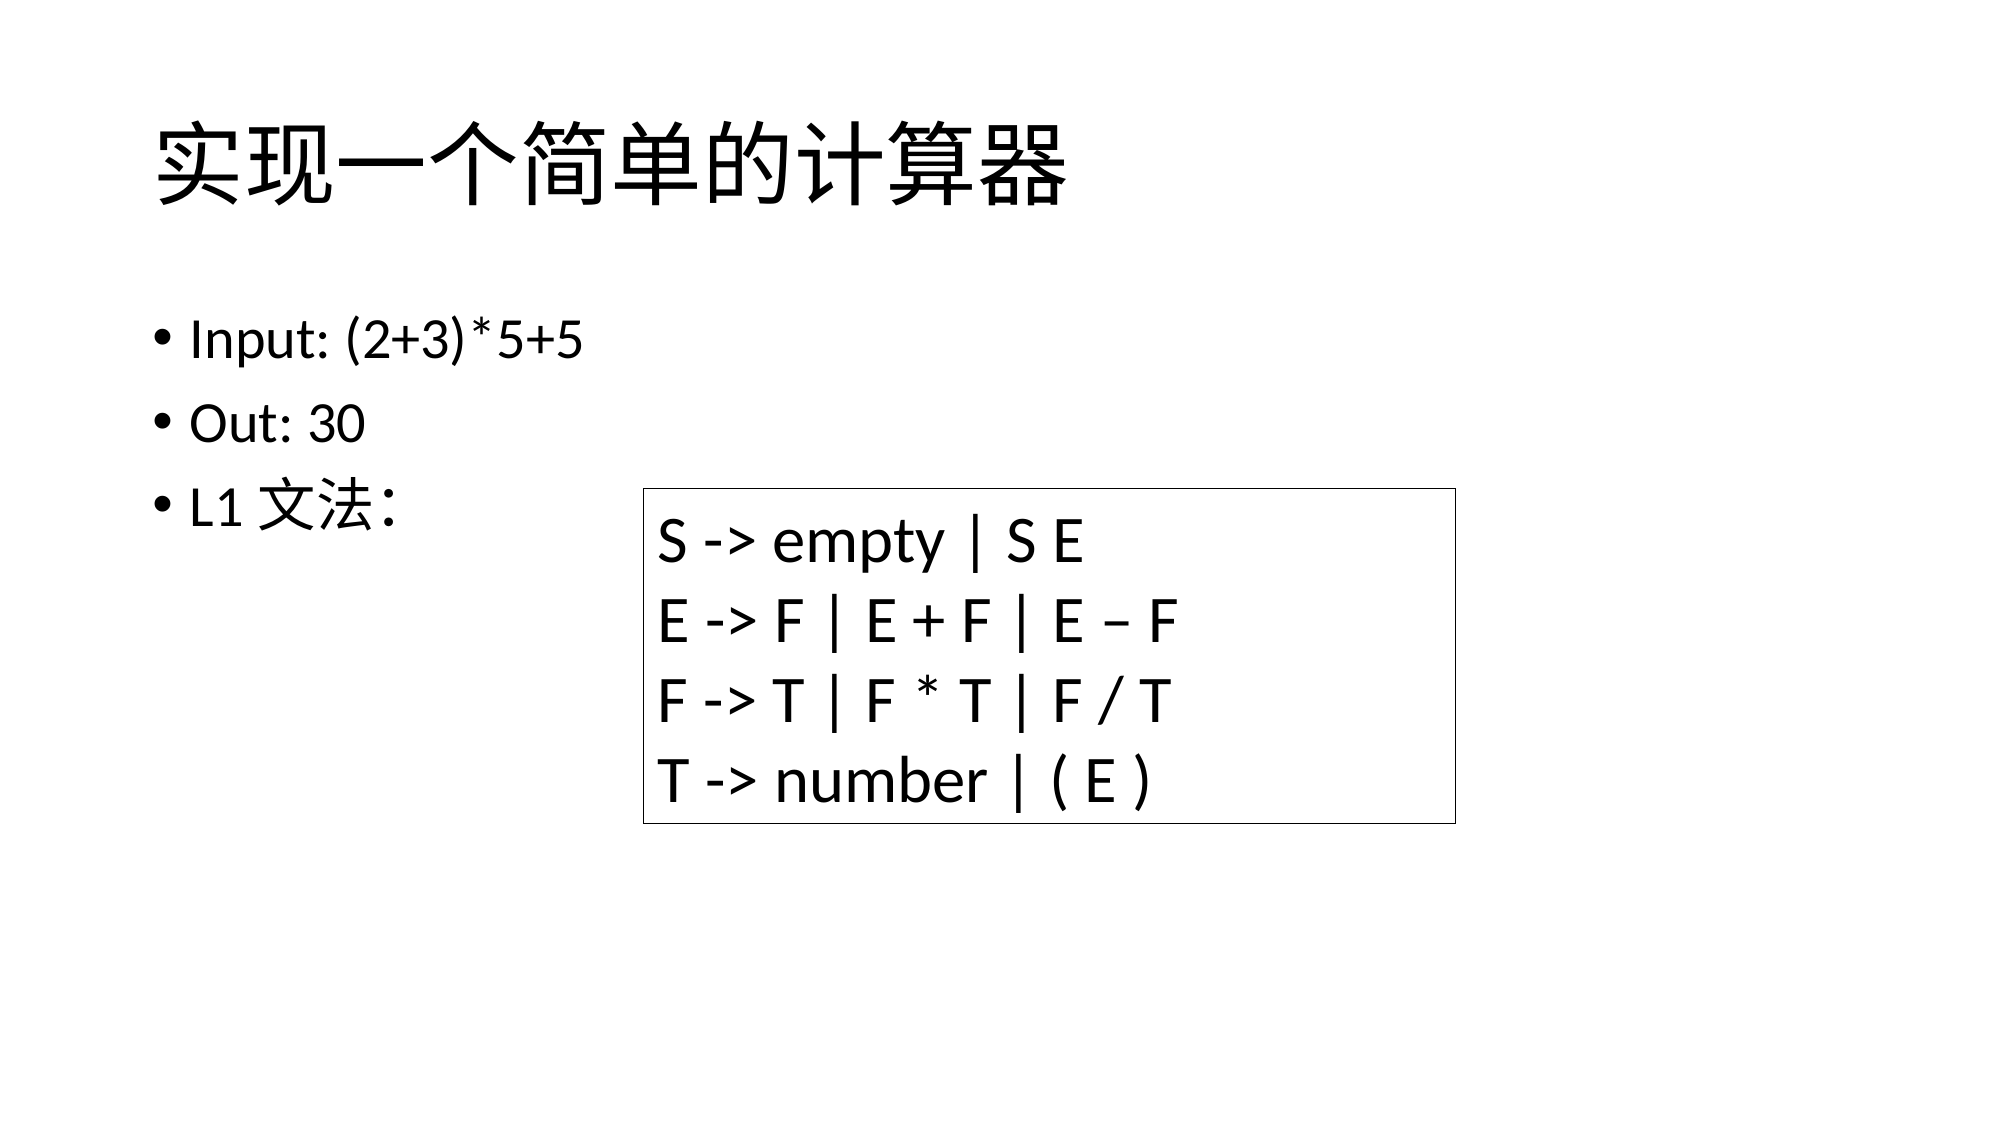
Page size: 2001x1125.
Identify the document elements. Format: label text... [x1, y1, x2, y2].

title 实现一个简单的计算器 [137, 59, 1863, 278]
list Input: (2+3)*5+5 Out: 30 L1文法： [137, 300, 1863, 1015]
text_box S -> empty | S E E -> F | E + F | E – F F -> T | F * T | F / T T -> number | ( E ) [643, 488, 1456, 824]
